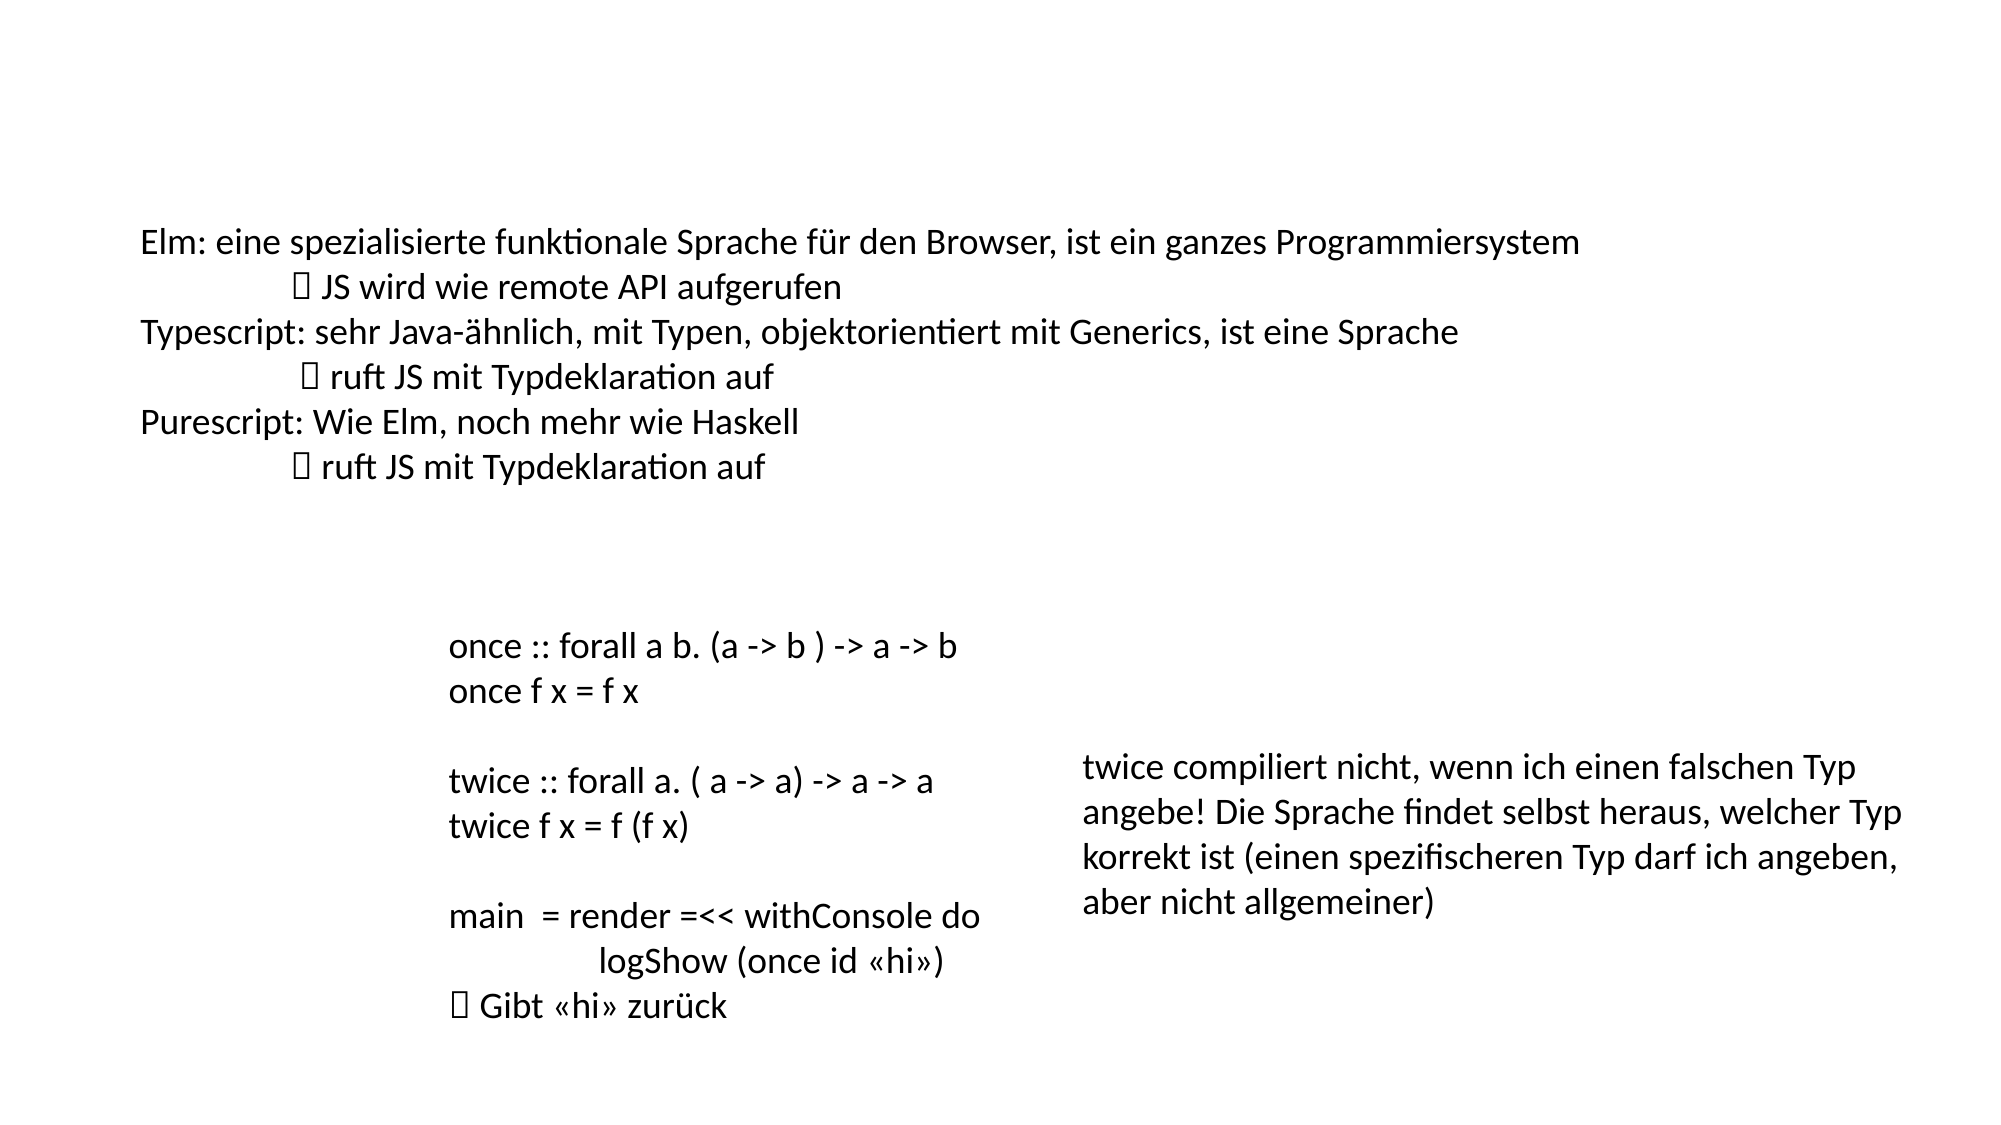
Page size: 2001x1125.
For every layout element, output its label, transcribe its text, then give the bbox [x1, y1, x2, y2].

text_box twice compiliert nicht, wenn ich einen falschen Typ angebe! Die Sprache findet selbst heraus, welcher Typ korrekt ist (einen spezifischeren Typ darf ich angeben, aber nicht allgemeiner) [1067, 734, 1931, 930]
text_box Elm: eine spezialisierte funktionale Sprache für den Browser, ist ein ganzes Programmiersystem  JS wird wie remote API aufgerufen Typescript: sehr Java-ähnlich, mit Typen, objektorientiert mit Generics, ist eine Sprache  ruft JS mit Typdeklaration auf Purescript: Wie Elm, noch mehr wie Haskell  ruft JS mit Typdeklaration auf [125, 209, 1931, 540]
text_box once :: forall a b. (a -> b ) -> a -> b once f x = f x twice :: forall a. ( a -> a) -> a -> a twice f x = f (f x) main = render =<< withConsole do logShow (once id «hi»)  Gibt «hi» zurück [433, 613, 997, 1034]
